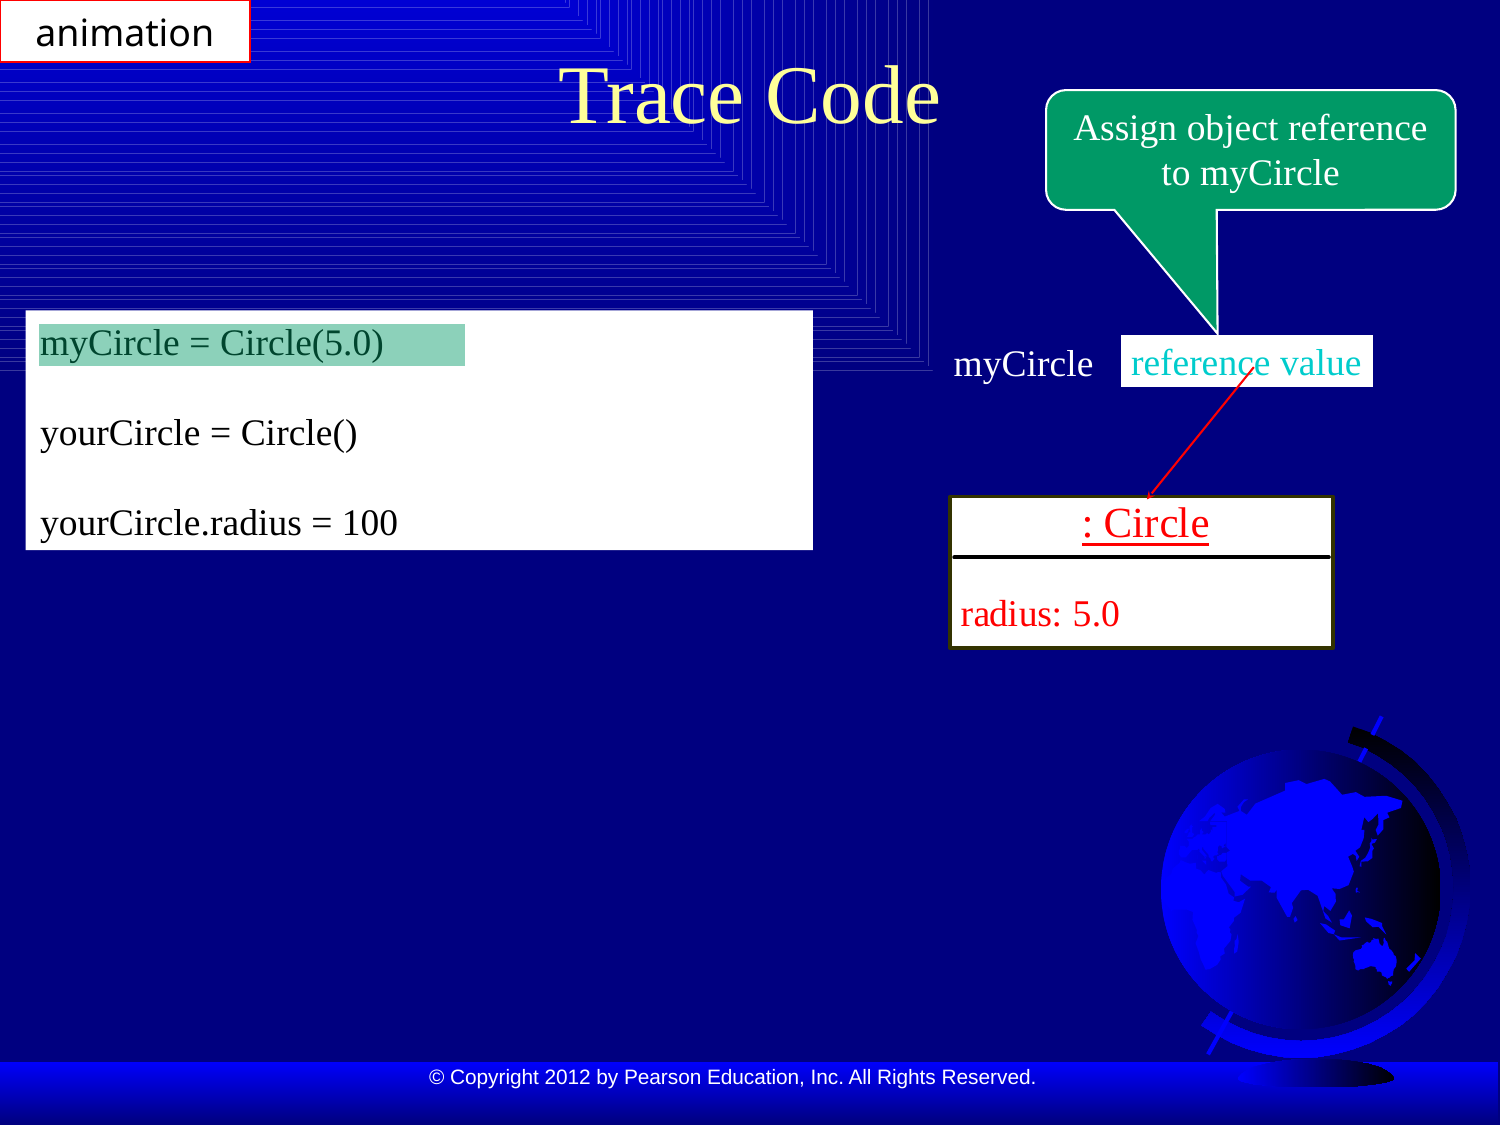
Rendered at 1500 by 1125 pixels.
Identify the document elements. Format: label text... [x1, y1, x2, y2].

text_box reference value [1125, 335, 1372, 386]
slide_number [1074, 1049, 1388, 1125]
title Trace Code [112, 46, 1388, 135]
text_box [37, 323, 467, 368]
text_box myCircle = Circle(5.0) yourCircle = Circle() yourCircle.radius = 100 [25, 310, 813, 551]
text_box myCircle [939, 331, 1125, 392]
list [913, 467, 1355, 664]
text_box animation [0, 0, 250, 63]
text_box Assign object reference to myCircle [1046, 90, 1456, 334]
